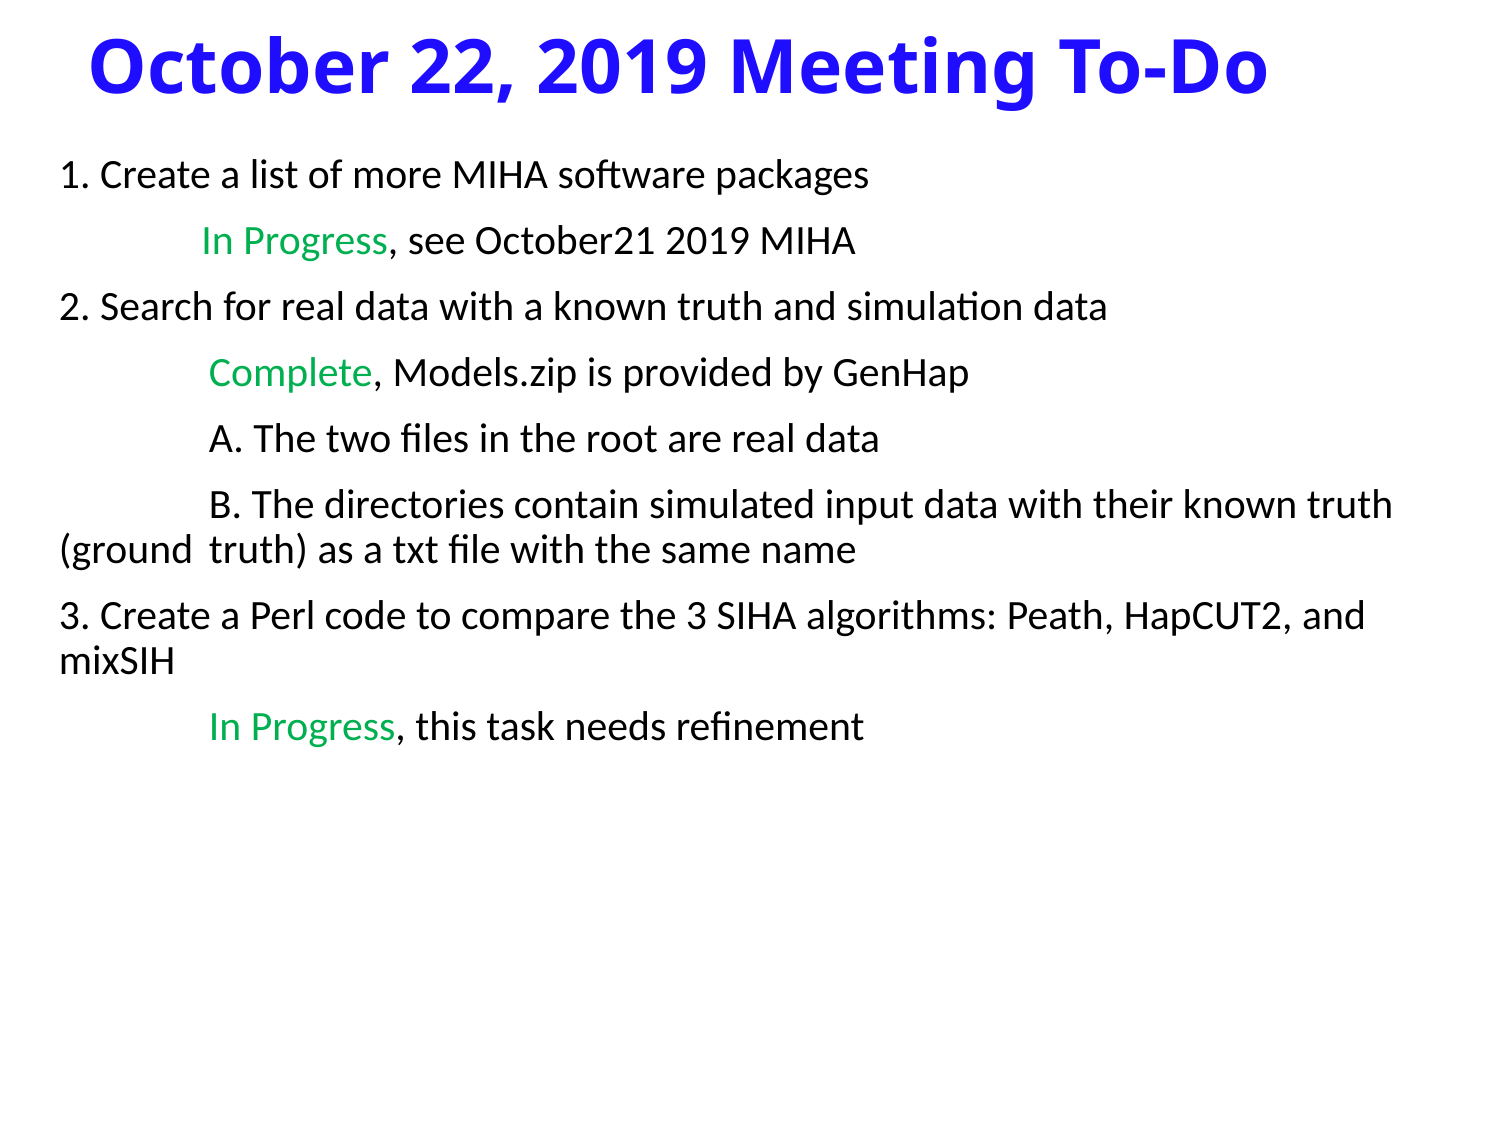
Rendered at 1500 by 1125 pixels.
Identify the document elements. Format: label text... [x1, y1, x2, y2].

title October 22, 2019 Meeting To-Do [72, 12, 1367, 128]
list 1. Create a list of more MIHA software packages In Progress, see October21 2019 MIHA 2. Search for real data with a known truth and simulation data Complete, Models.zip is provided by GenHap A. The two files in the root are real data B. The directories contain simulated input data with their known truth (ground truth) as a txt file with the same name 3. Create a Perl code to compare the 3 SIHA algorithms: Peath, HapCUT2, and mixSIH In Progress, this task needs refinement [43, 145, 1453, 1092]
